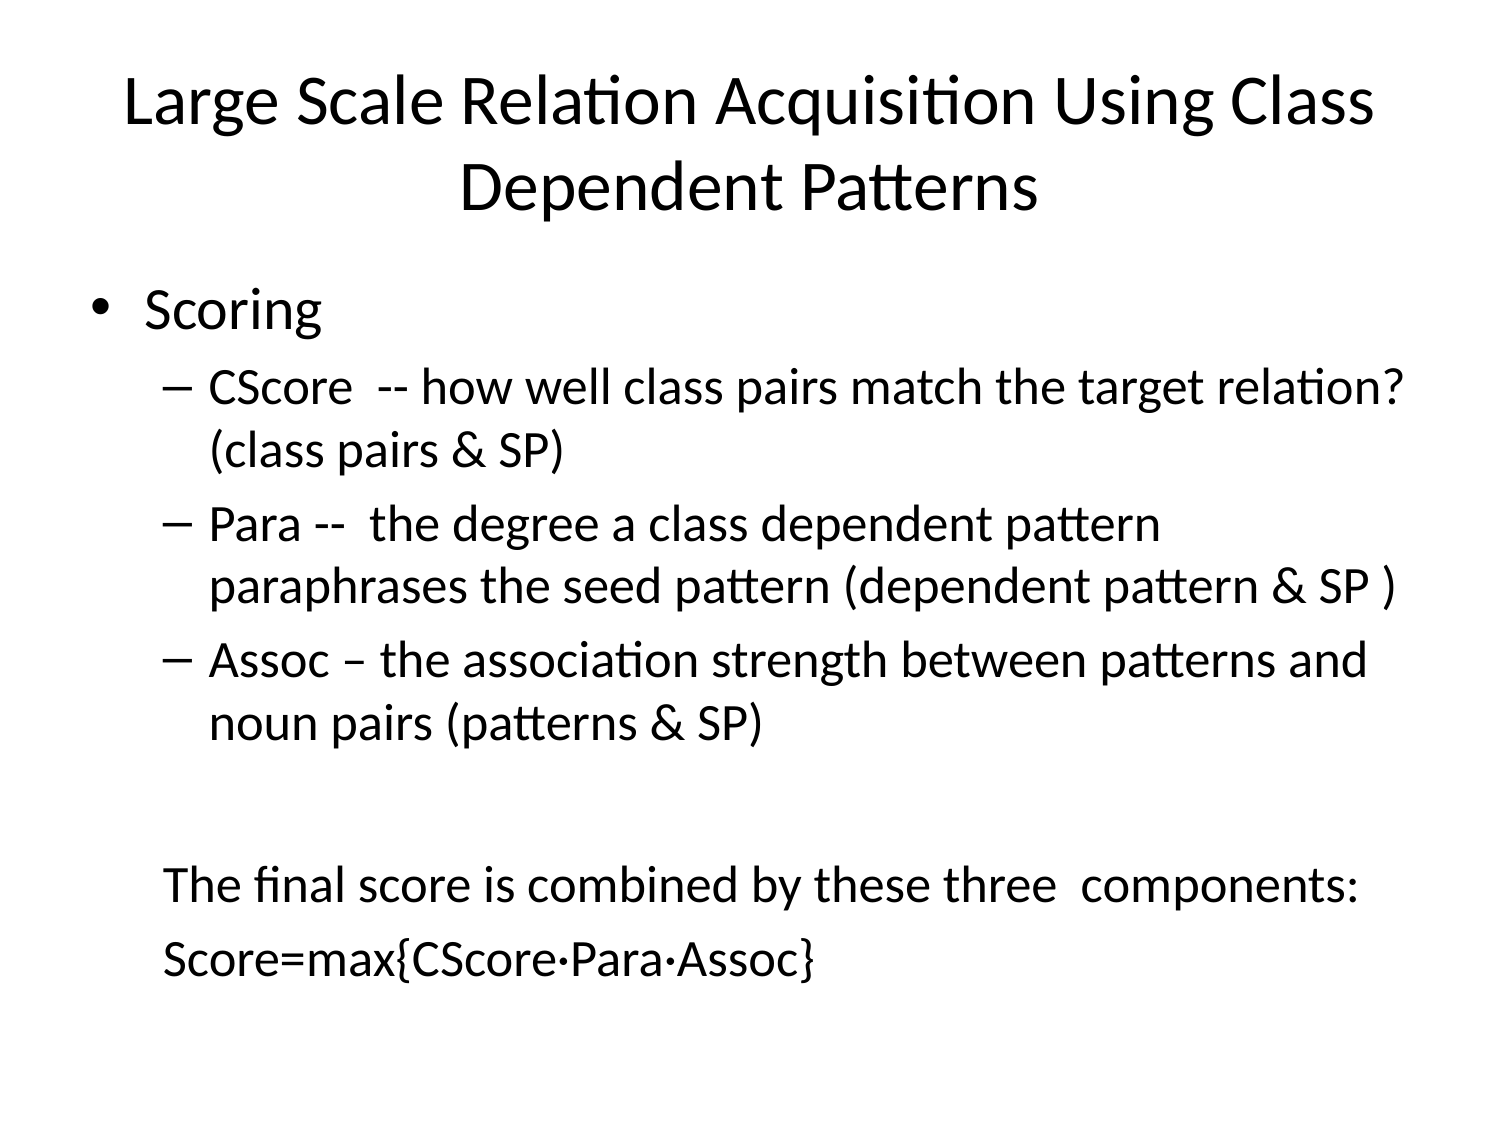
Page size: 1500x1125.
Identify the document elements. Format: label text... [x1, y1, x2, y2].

list Scoring CScore -- how well class pairs match the target relation? (class pairs & SP) Para -- the degree a class dependent pattern paraphrases the seed pattern (dependent pattern & SP ) Assoc – the association strength between patterns and noun pairs (patterns & SP) The final score is combined by these three components: Score=max{CScore·Para·Assoc} [75, 262, 1425, 1005]
title Large Scale Relation Acquisition Using Class Dependent Patterns [75, 45, 1425, 233]
